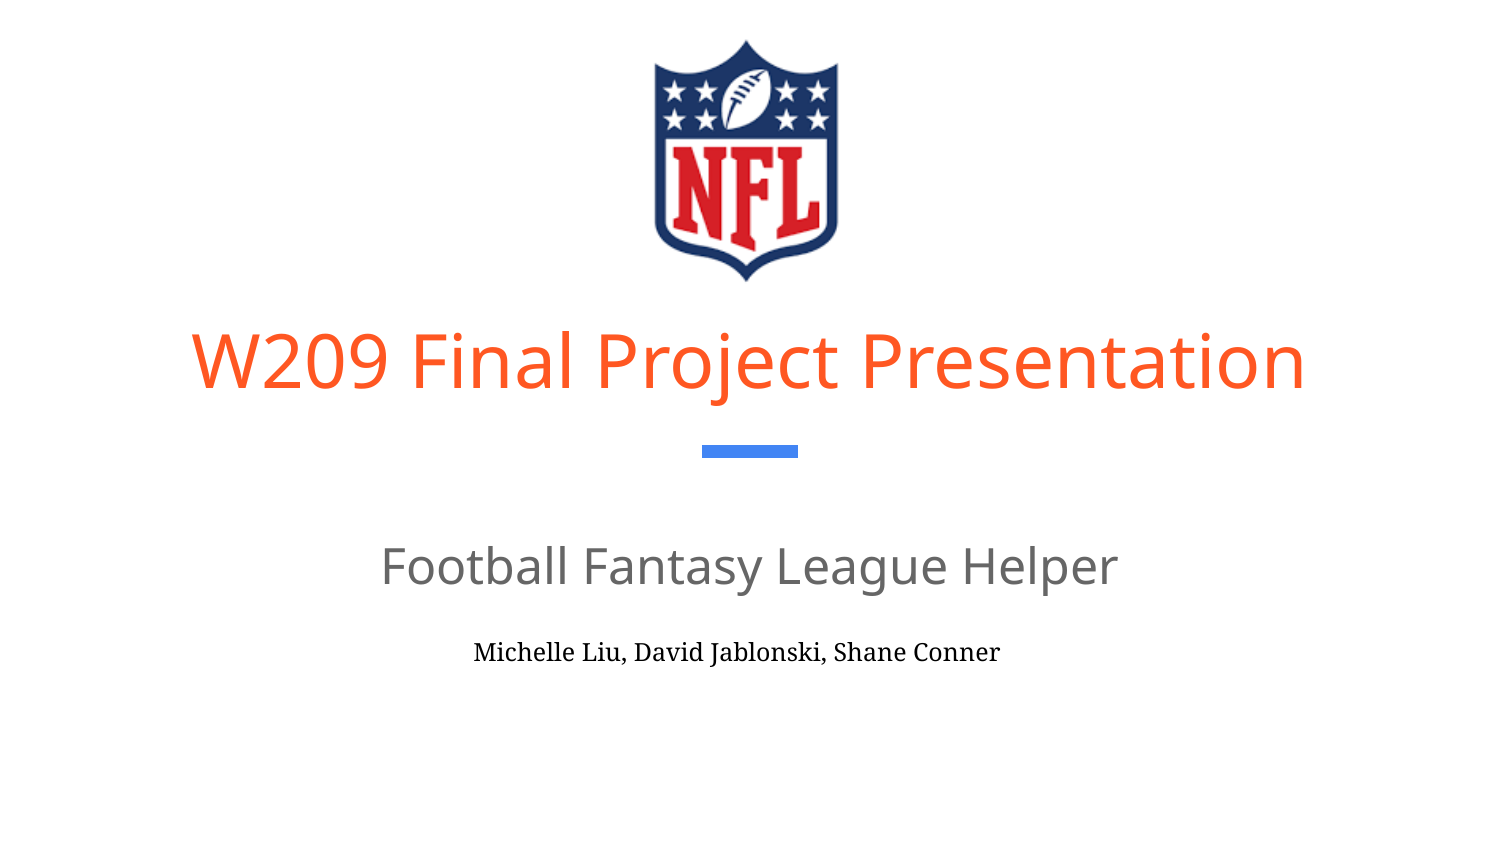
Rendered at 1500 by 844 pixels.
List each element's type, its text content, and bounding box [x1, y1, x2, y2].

title W209 Final Project Presentation [51, 97, 1449, 419]
subtitle Football Fantasy League Helper Michelle Liu, David Jablonski, Shane Conner [51, 519, 1449, 640]
picture [513, 27, 987, 294]
